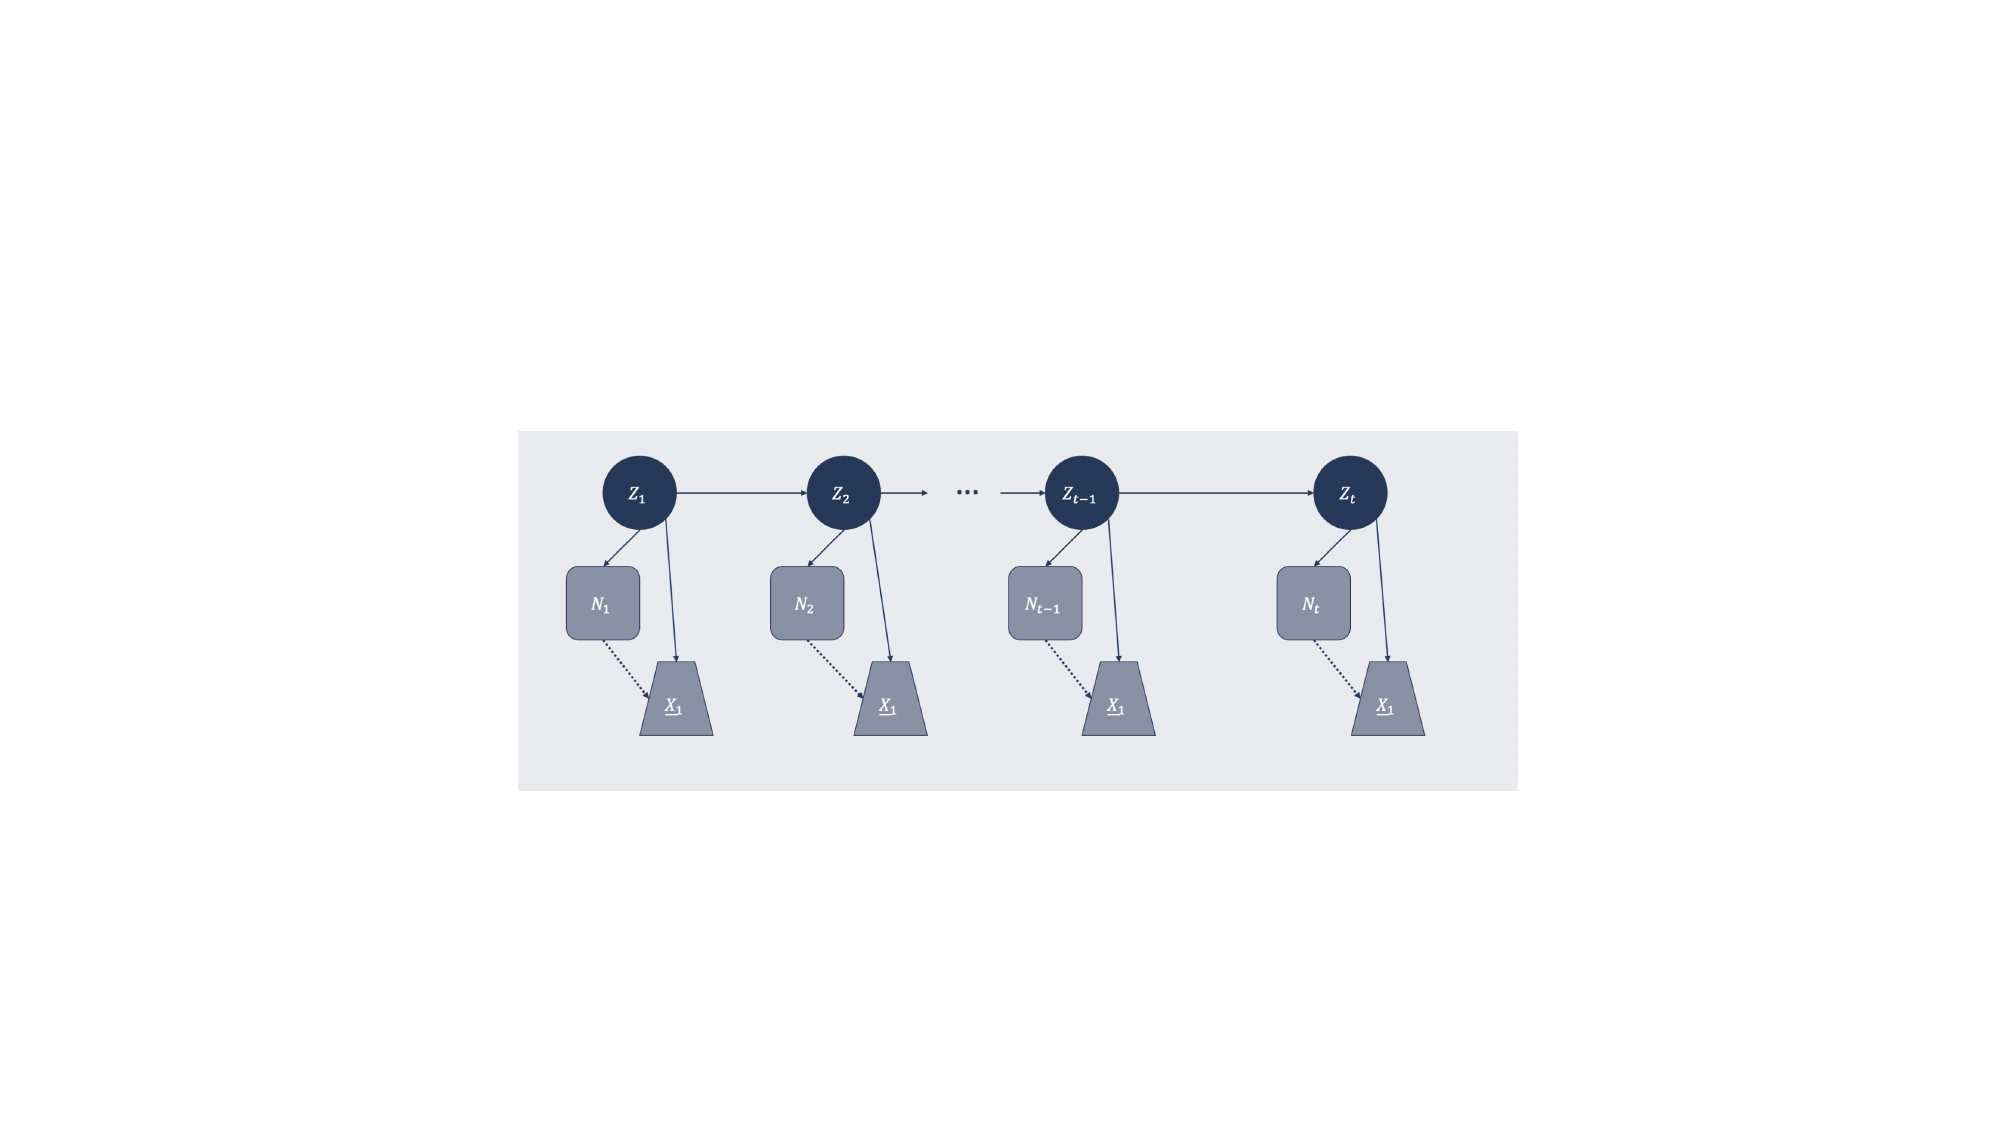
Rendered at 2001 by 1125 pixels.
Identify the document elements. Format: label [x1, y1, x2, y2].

picture [517, 431, 1518, 791]
